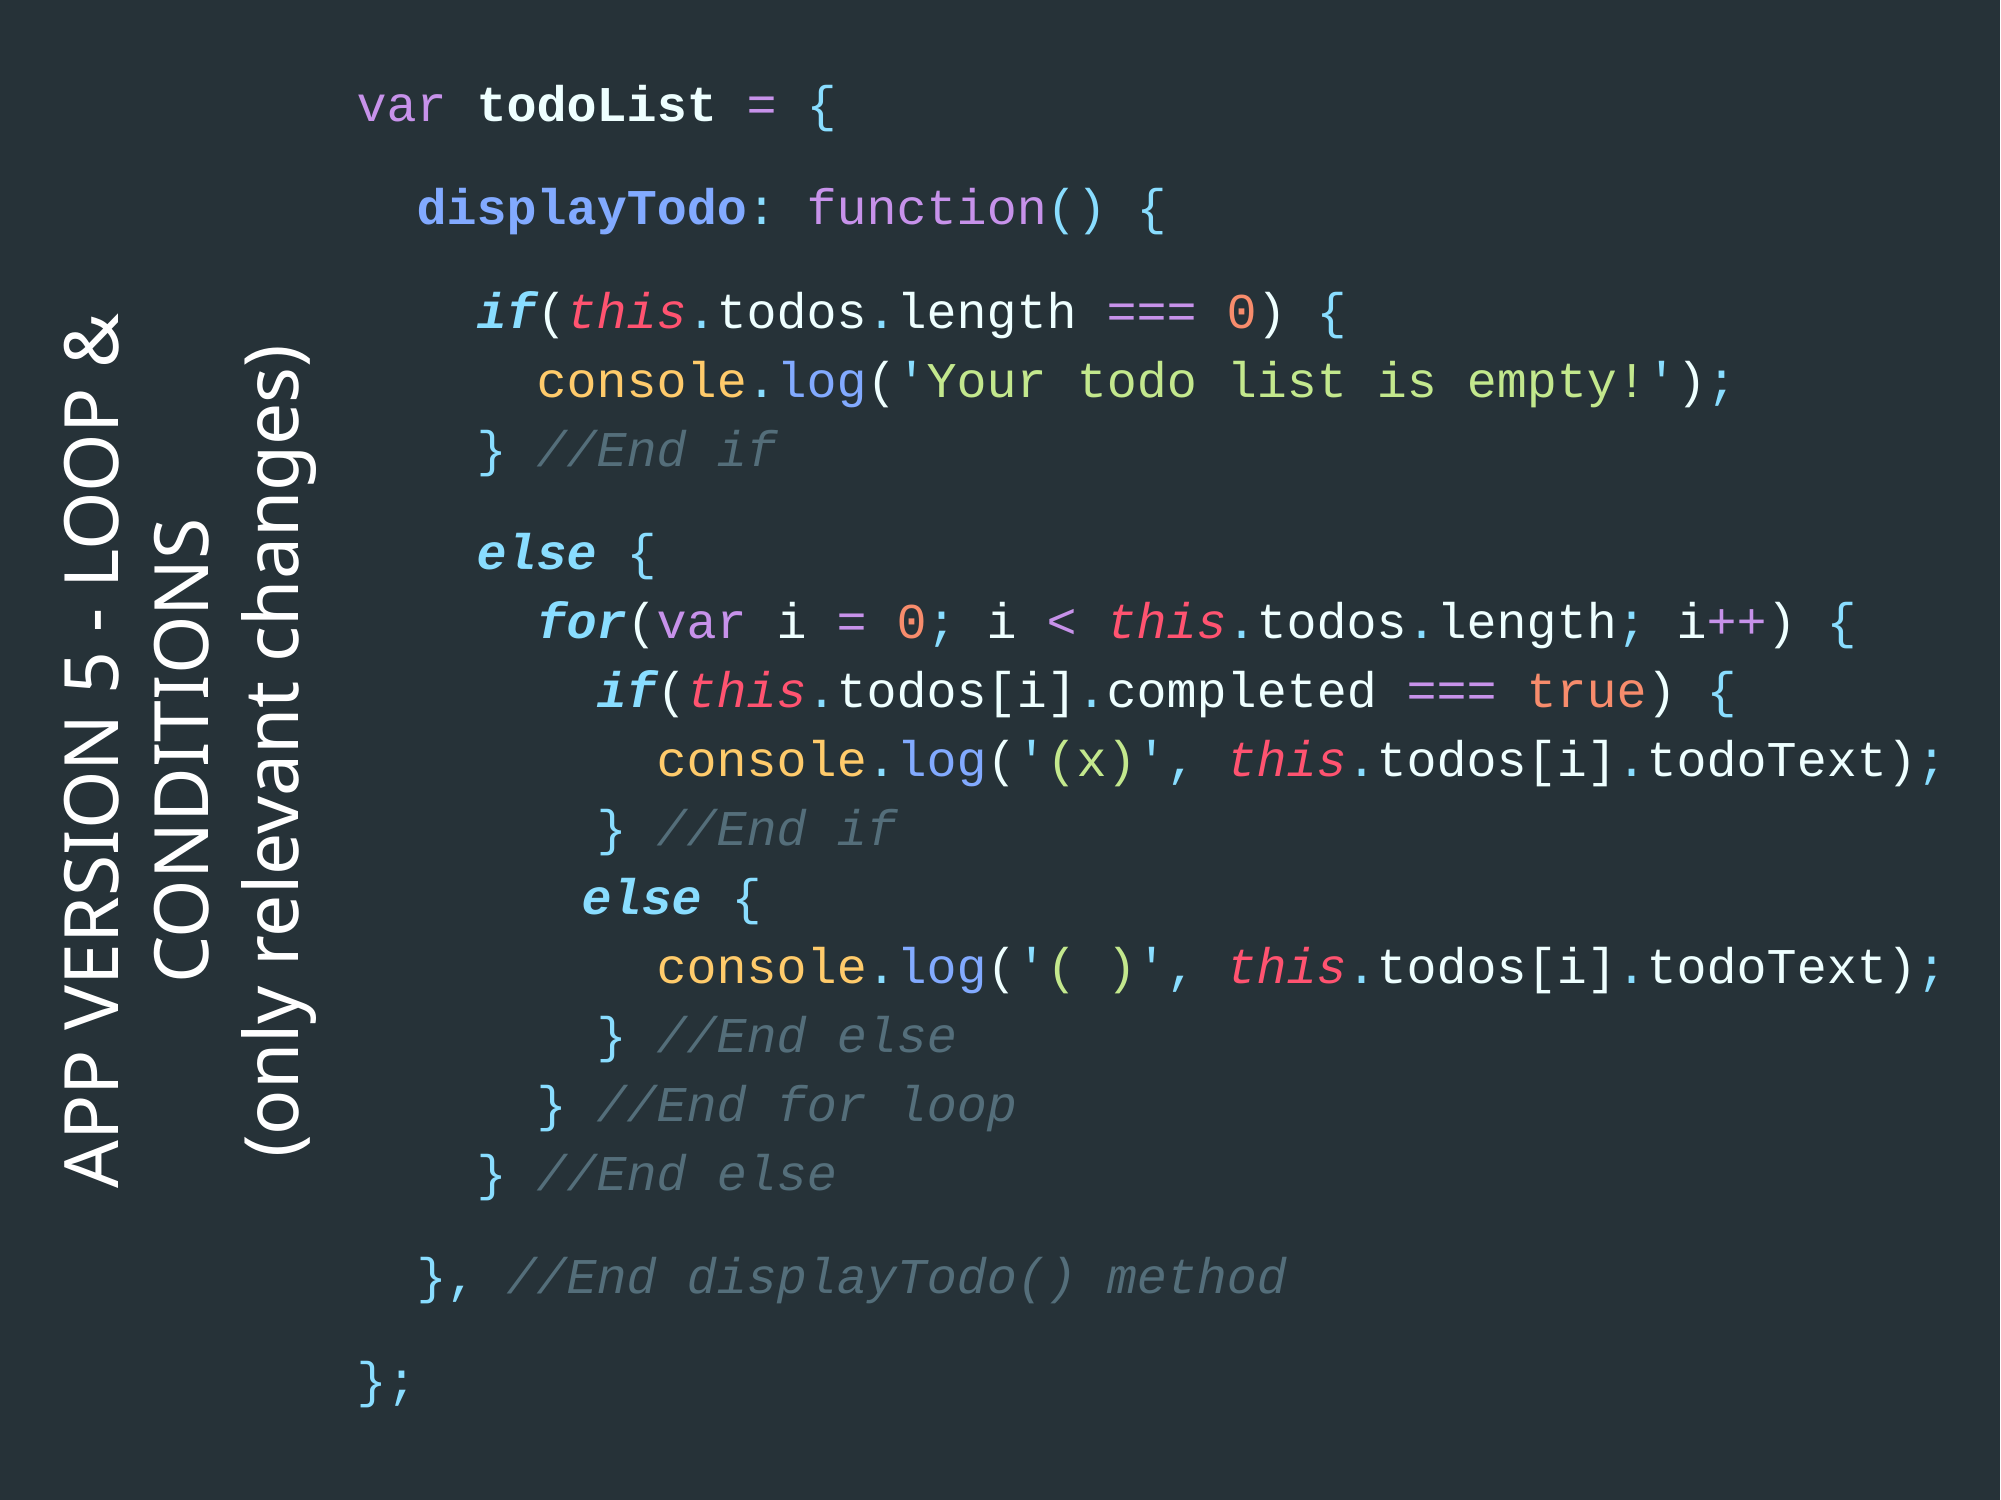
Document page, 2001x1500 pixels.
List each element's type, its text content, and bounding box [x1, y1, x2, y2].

text_box APP VERSION 5 - LOOP & CONDITIONS (only relevant changes) [28, 65, 329, 1438]
text_box var todoList = { displayTodo: function() { if(this.todos.length === 0) { console.log('Your todo list is empty!'); } //End if else { for(var i = 0; i < this.todos.length; i++) { if(this.todos[i].completed === true) { console.log('(x)', this.todos[i].todoText); } //End if else { console.log('( )', this.todos[i].todoText); } //End else } //End for loop } //End else }, //End displayTodo() method }; [345, 51, 1985, 1487]
